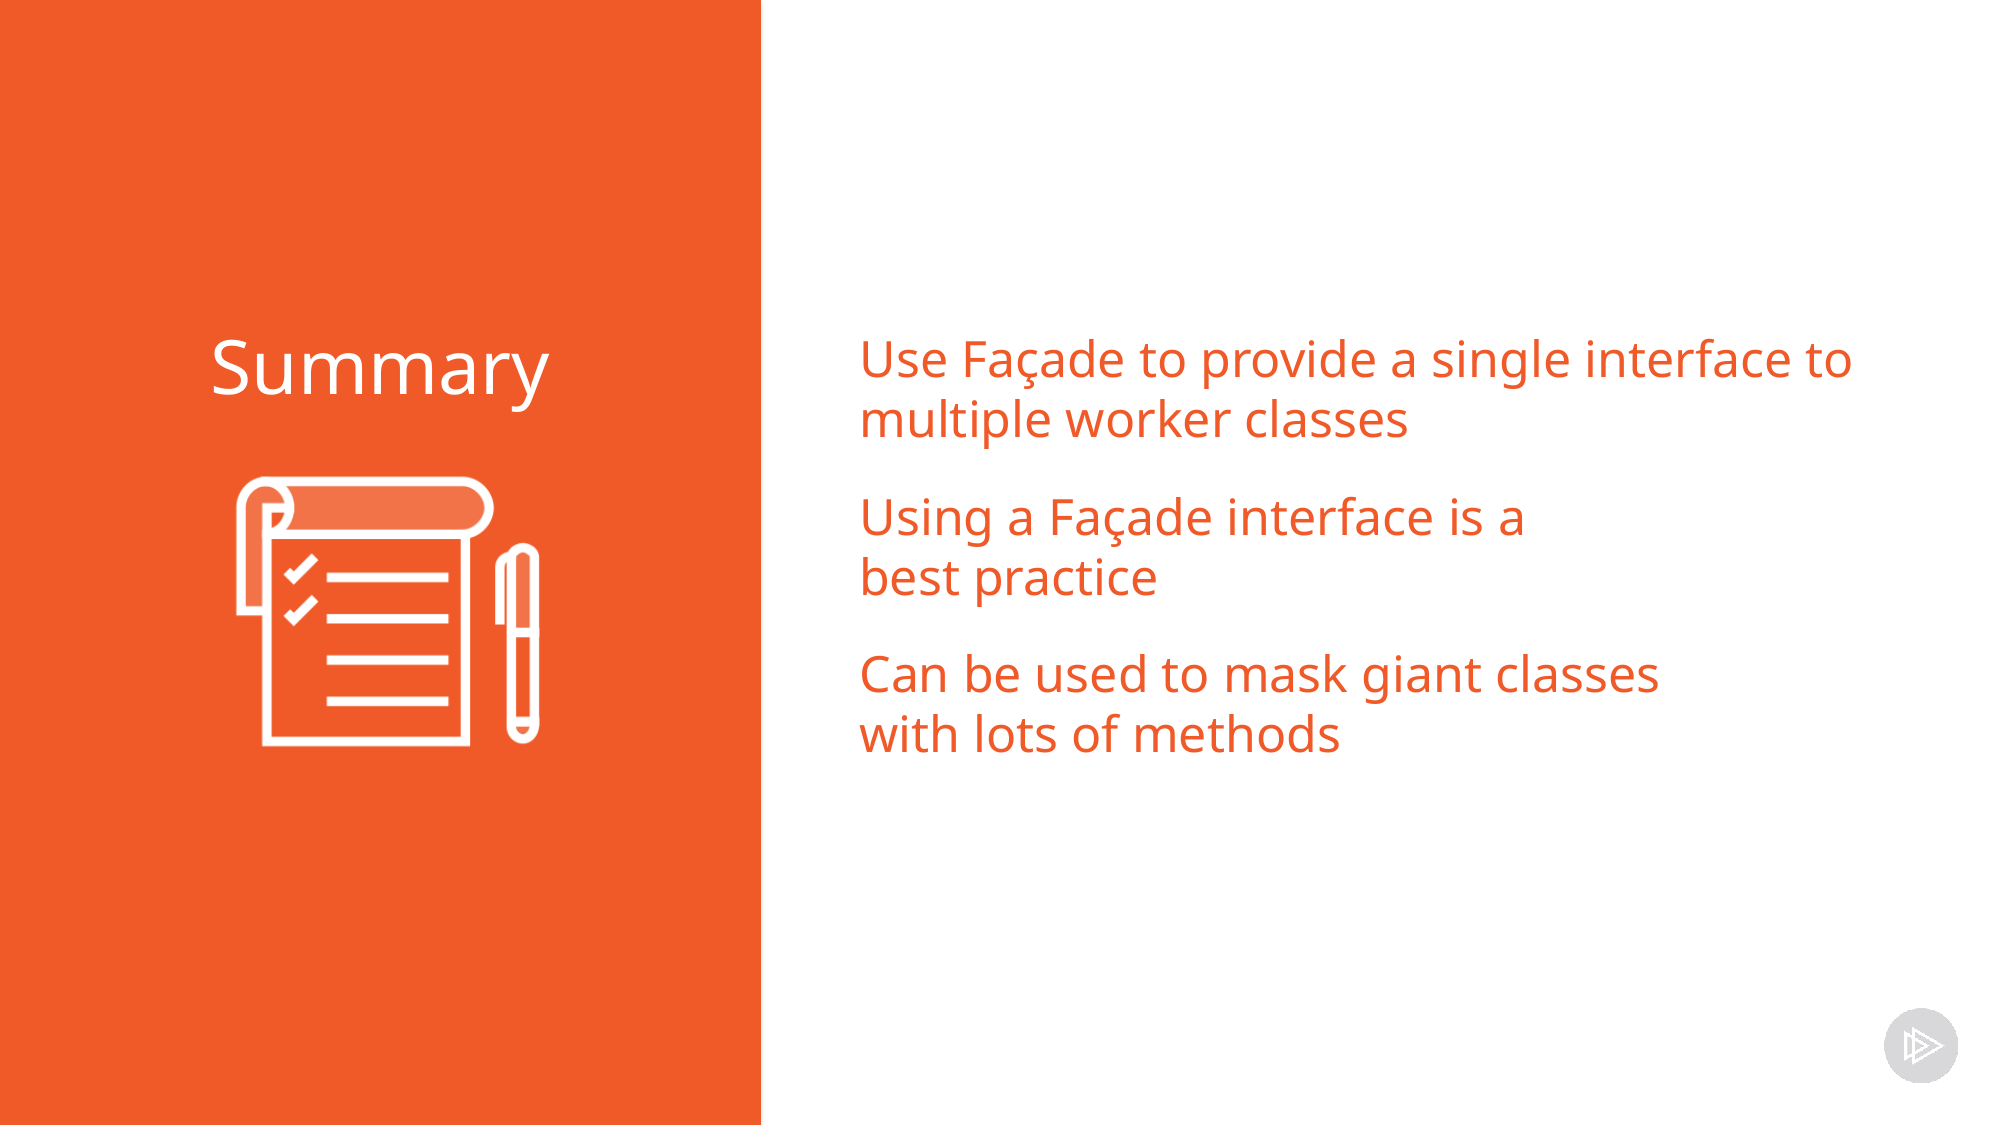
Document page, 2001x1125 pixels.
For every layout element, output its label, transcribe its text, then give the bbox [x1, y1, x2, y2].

list Use Façade to provide a single interface to multiple worker classes Using a Façade interface is a best practice Can be used to mask giant classes with lots of methods [849, 53, 1911, 1037]
picture [0, 0, 761, 1125]
list Summary [122, 299, 639, 410]
